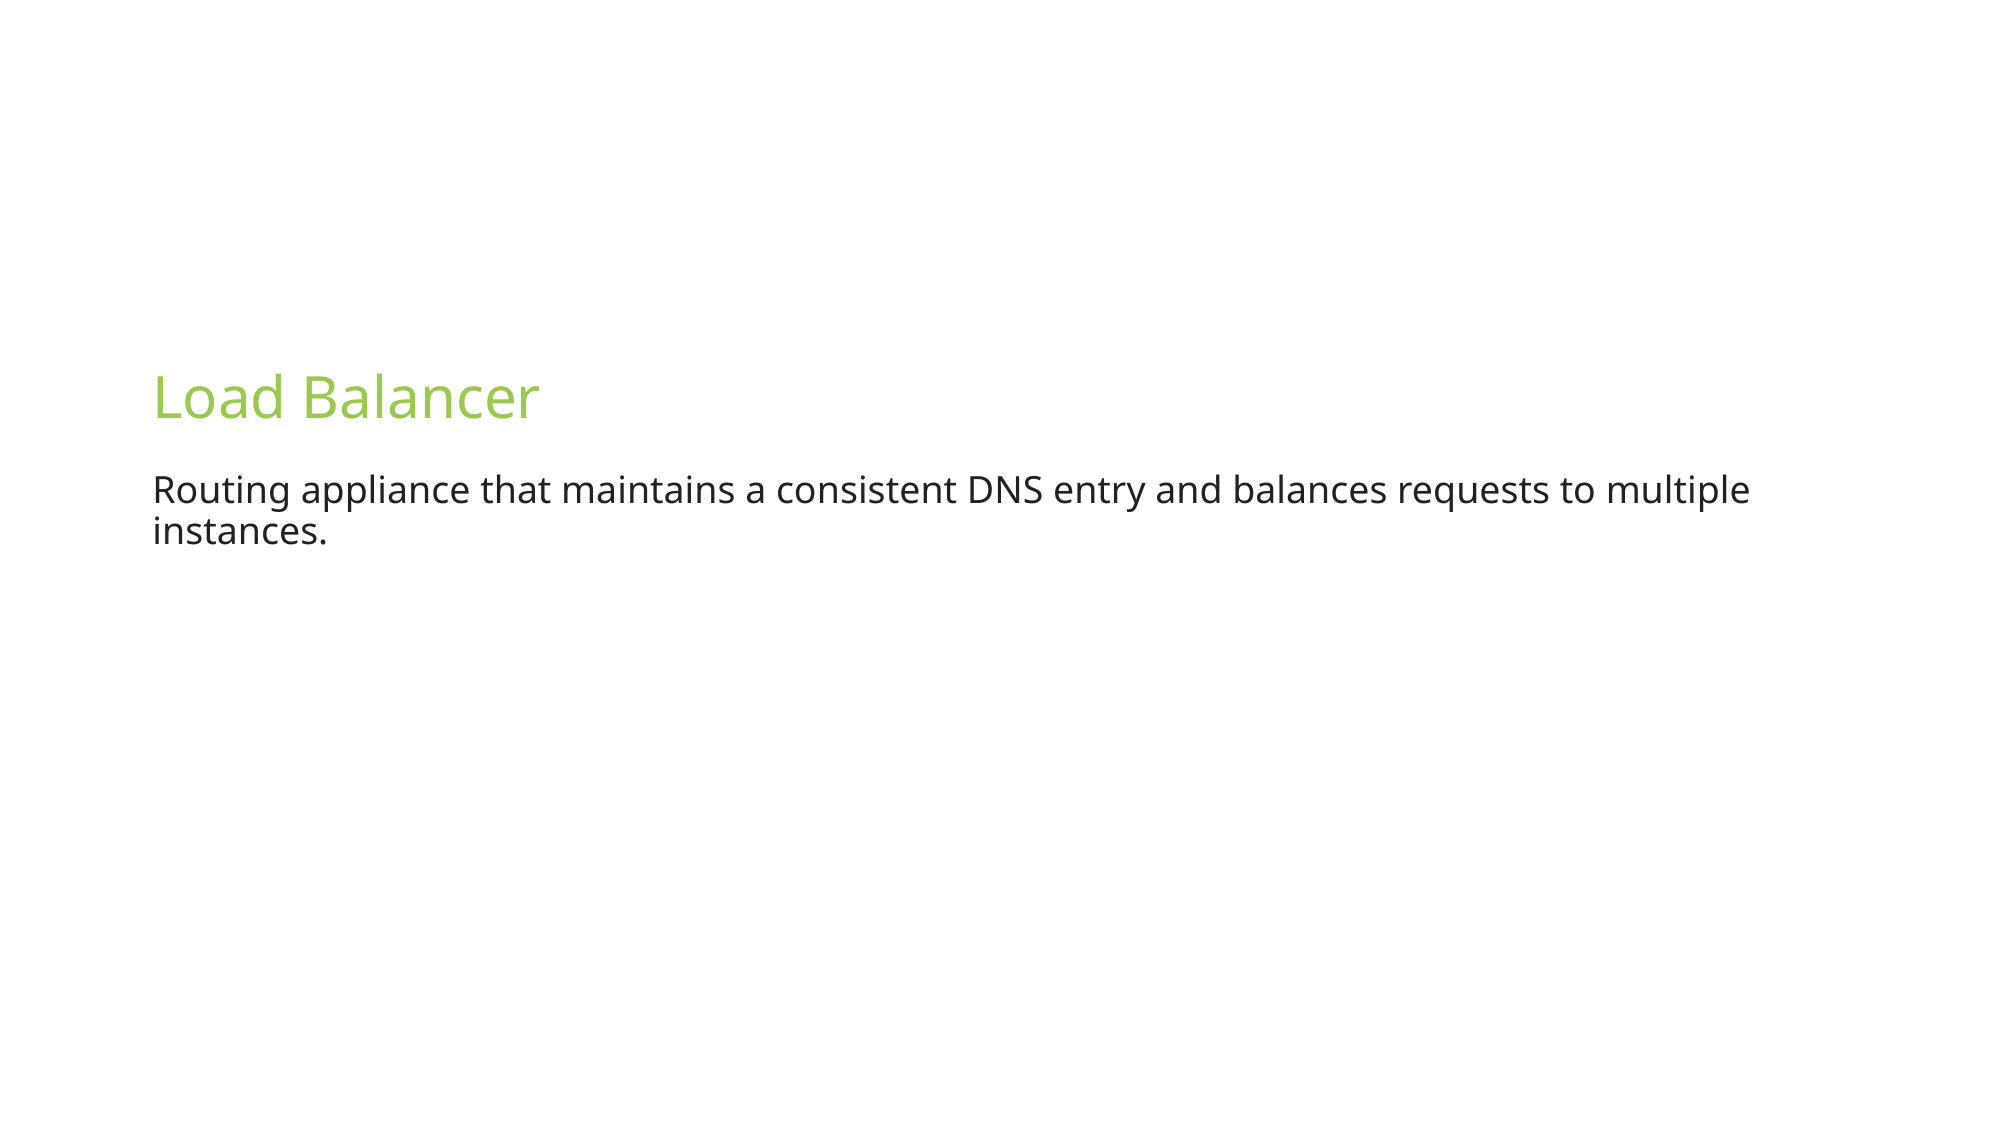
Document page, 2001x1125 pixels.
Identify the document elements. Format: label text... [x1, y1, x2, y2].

title Load Balancer Routing appliance that maintains a consistent DNS entry and balances requests to multiple instances. [137, 59, 1863, 861]
